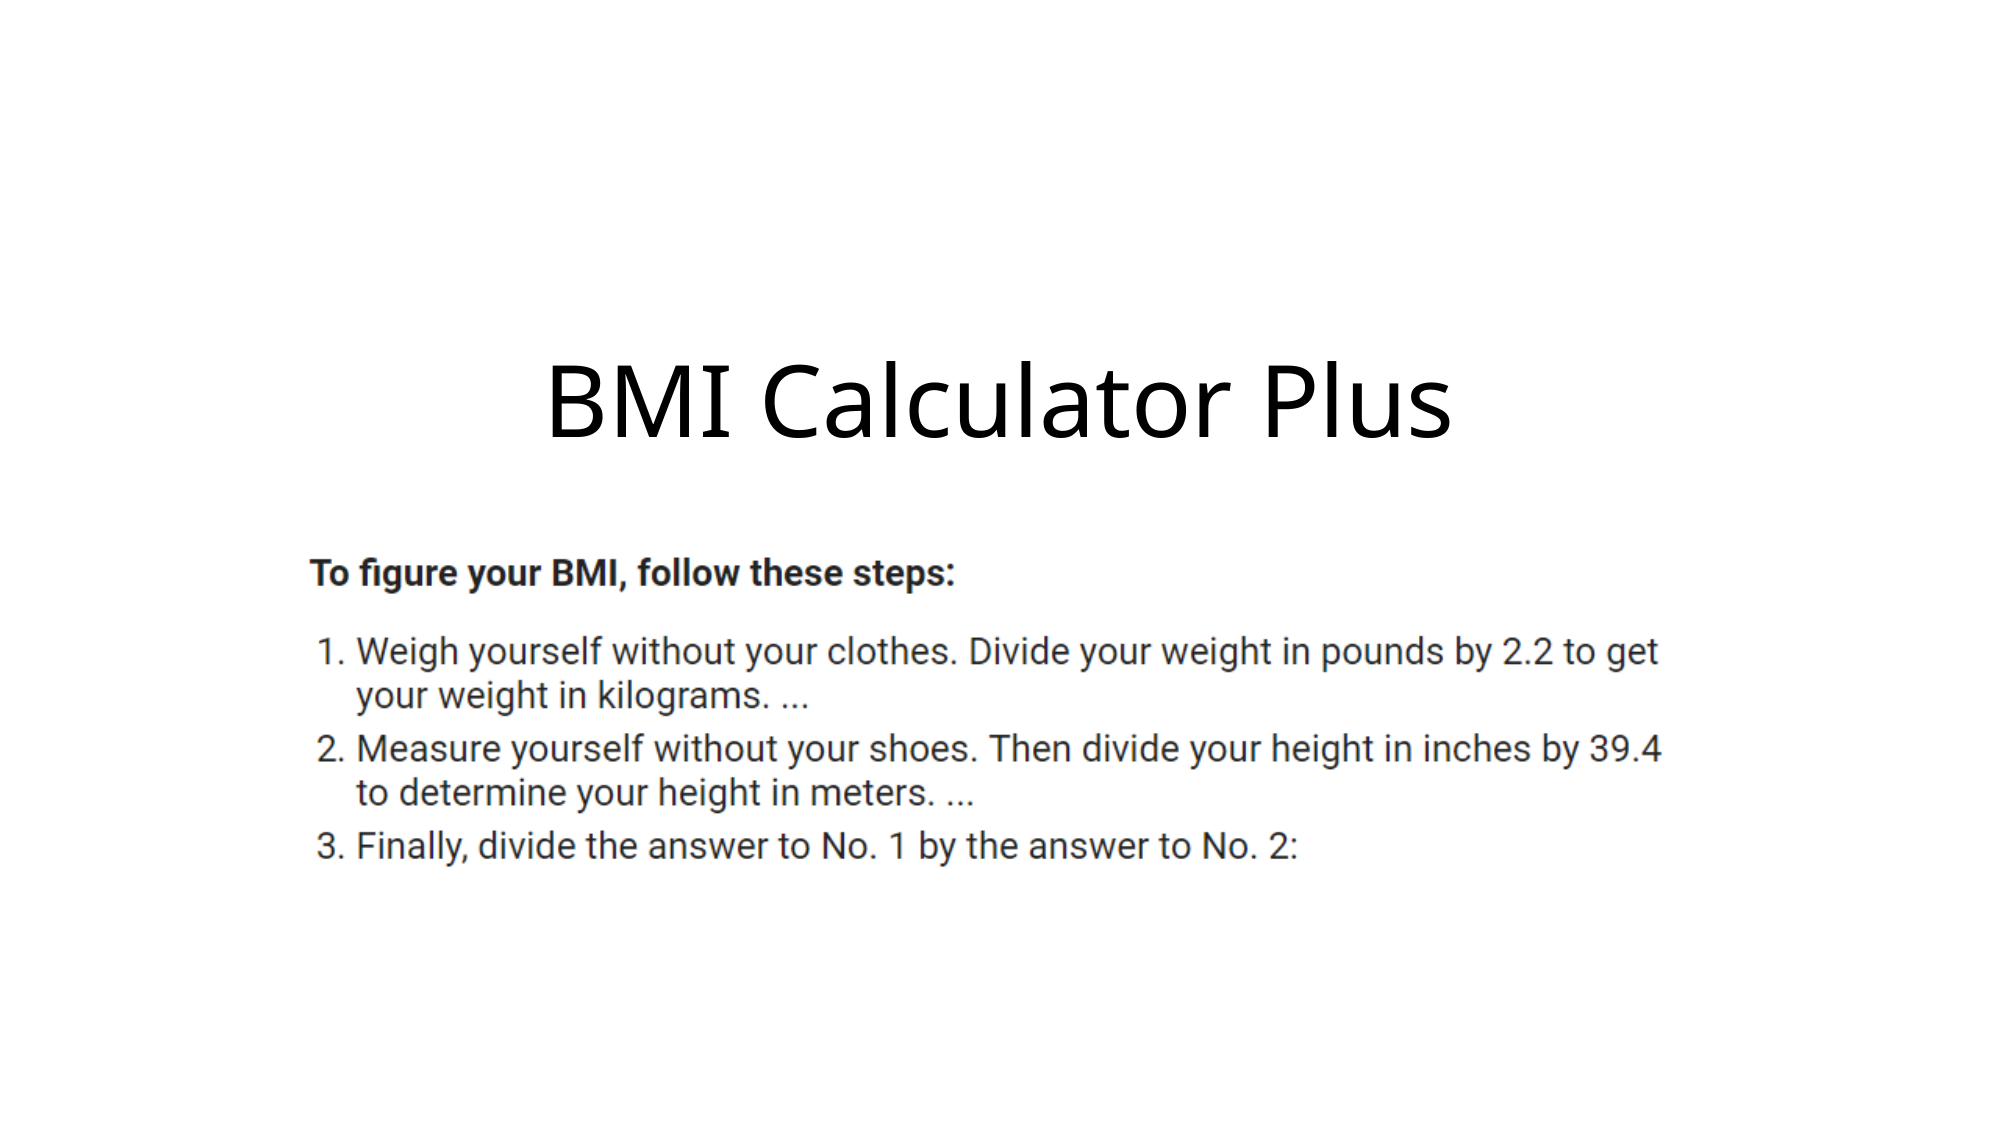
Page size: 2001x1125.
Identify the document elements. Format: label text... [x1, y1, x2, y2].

picture [296, 539, 1704, 892]
title BMI Calculator Plus [178, 338, 1822, 472]
